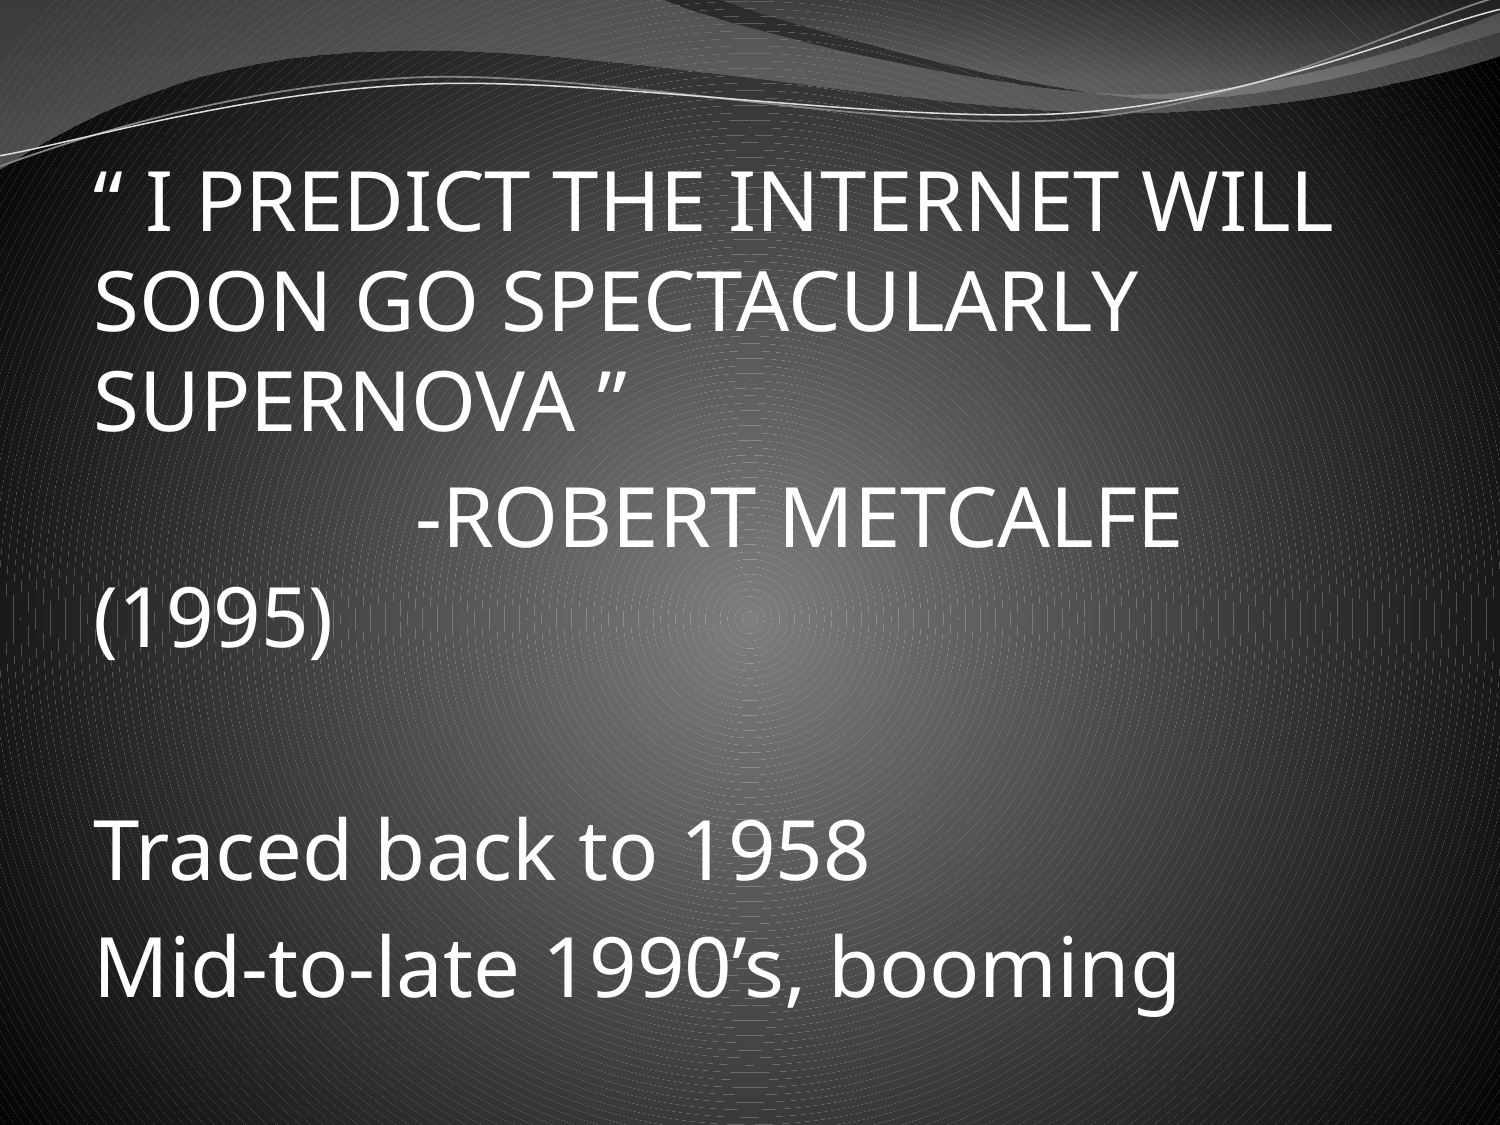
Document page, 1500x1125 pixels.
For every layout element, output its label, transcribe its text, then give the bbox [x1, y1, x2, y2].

subtitle “ I PREDICT THE INTERNET WILL SOON GO SPECTACULARLY SUPERNOVA ” -ROBERT METCALFE (1995) Traced back to 1958 Mid-to-late 1990’s, booming [93, 140, 1383, 1090]
